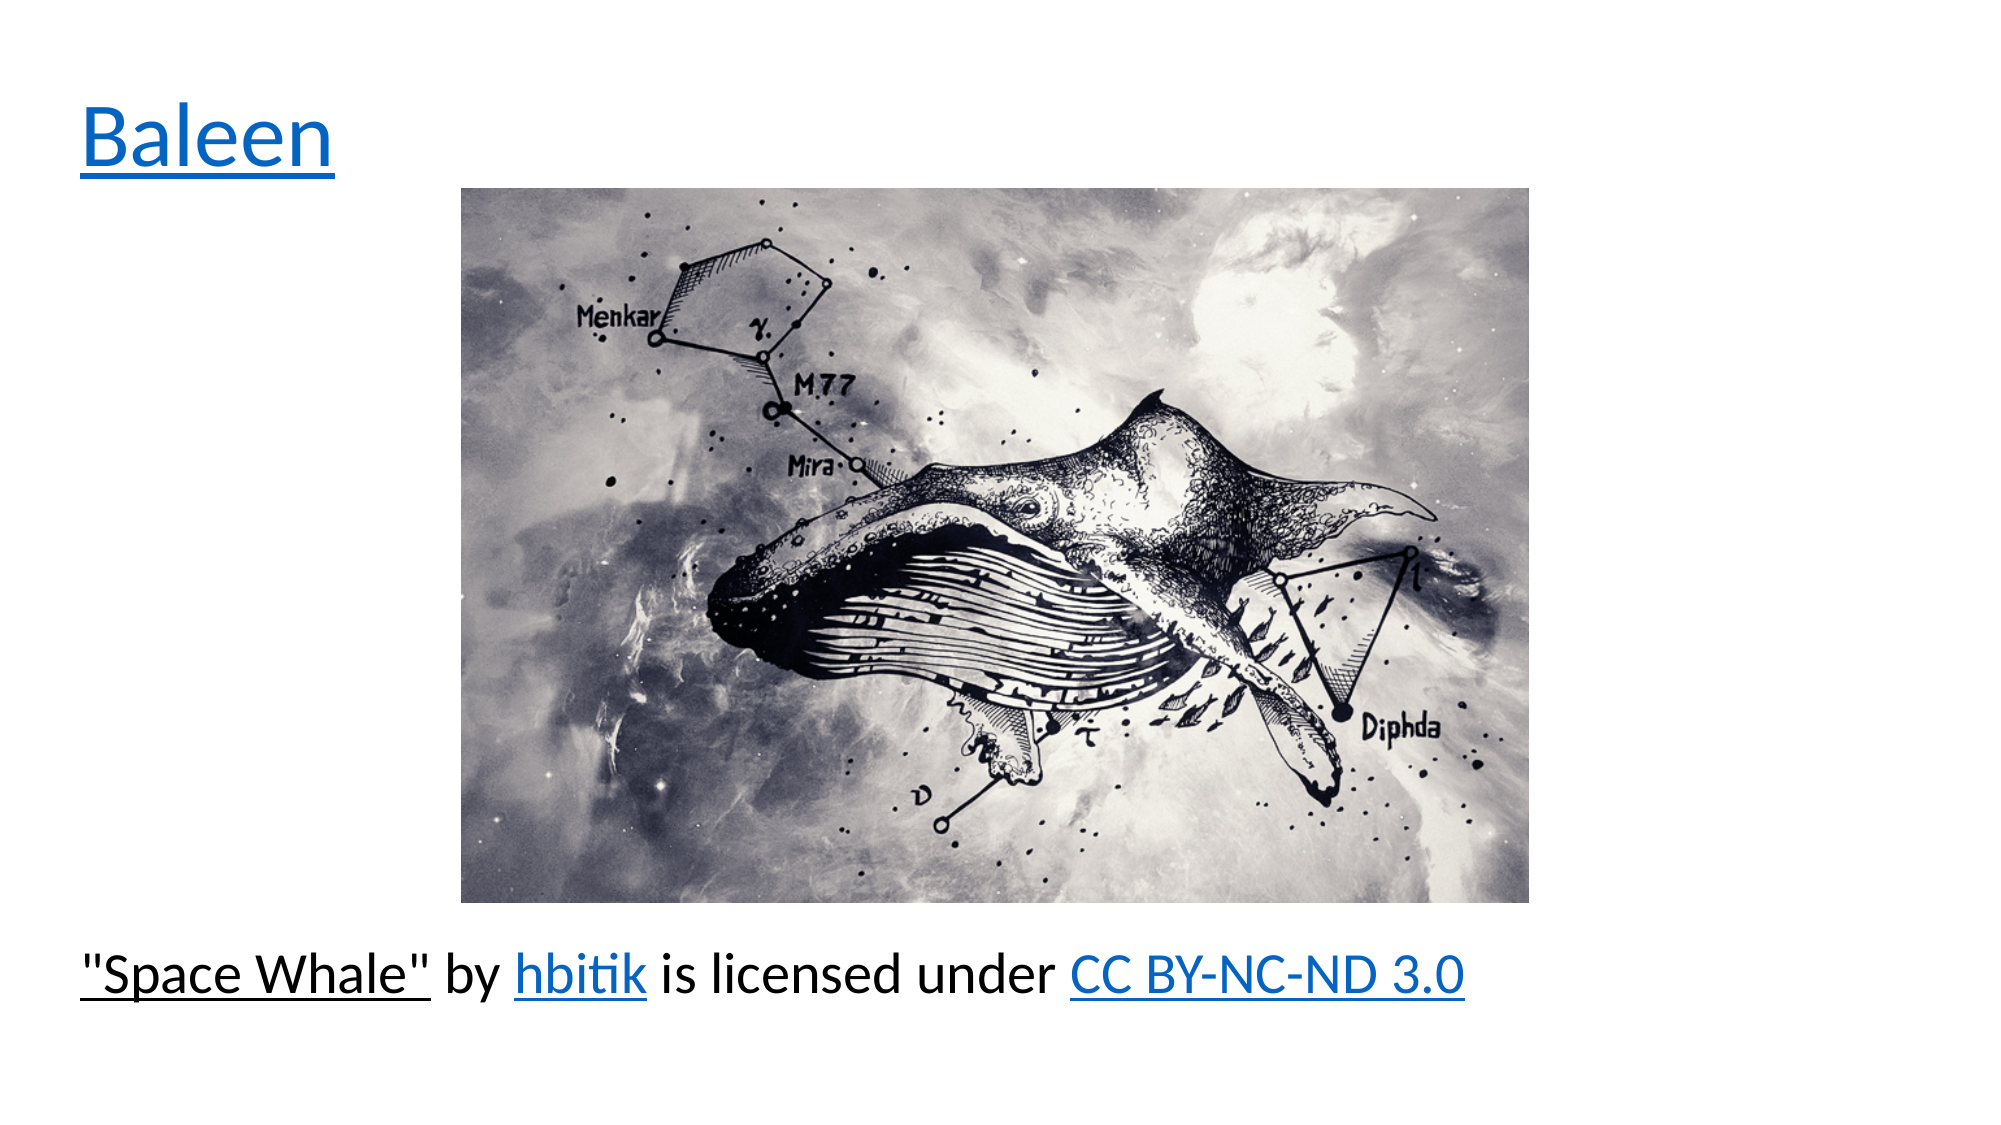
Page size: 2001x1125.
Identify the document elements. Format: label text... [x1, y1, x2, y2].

title "Space Whale" by hbitik is licensed under CC BY-NC-ND 3.0 [65, 866, 1791, 1084]
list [461, 188, 1529, 903]
text_box Baleen [65, 28, 1791, 246]
